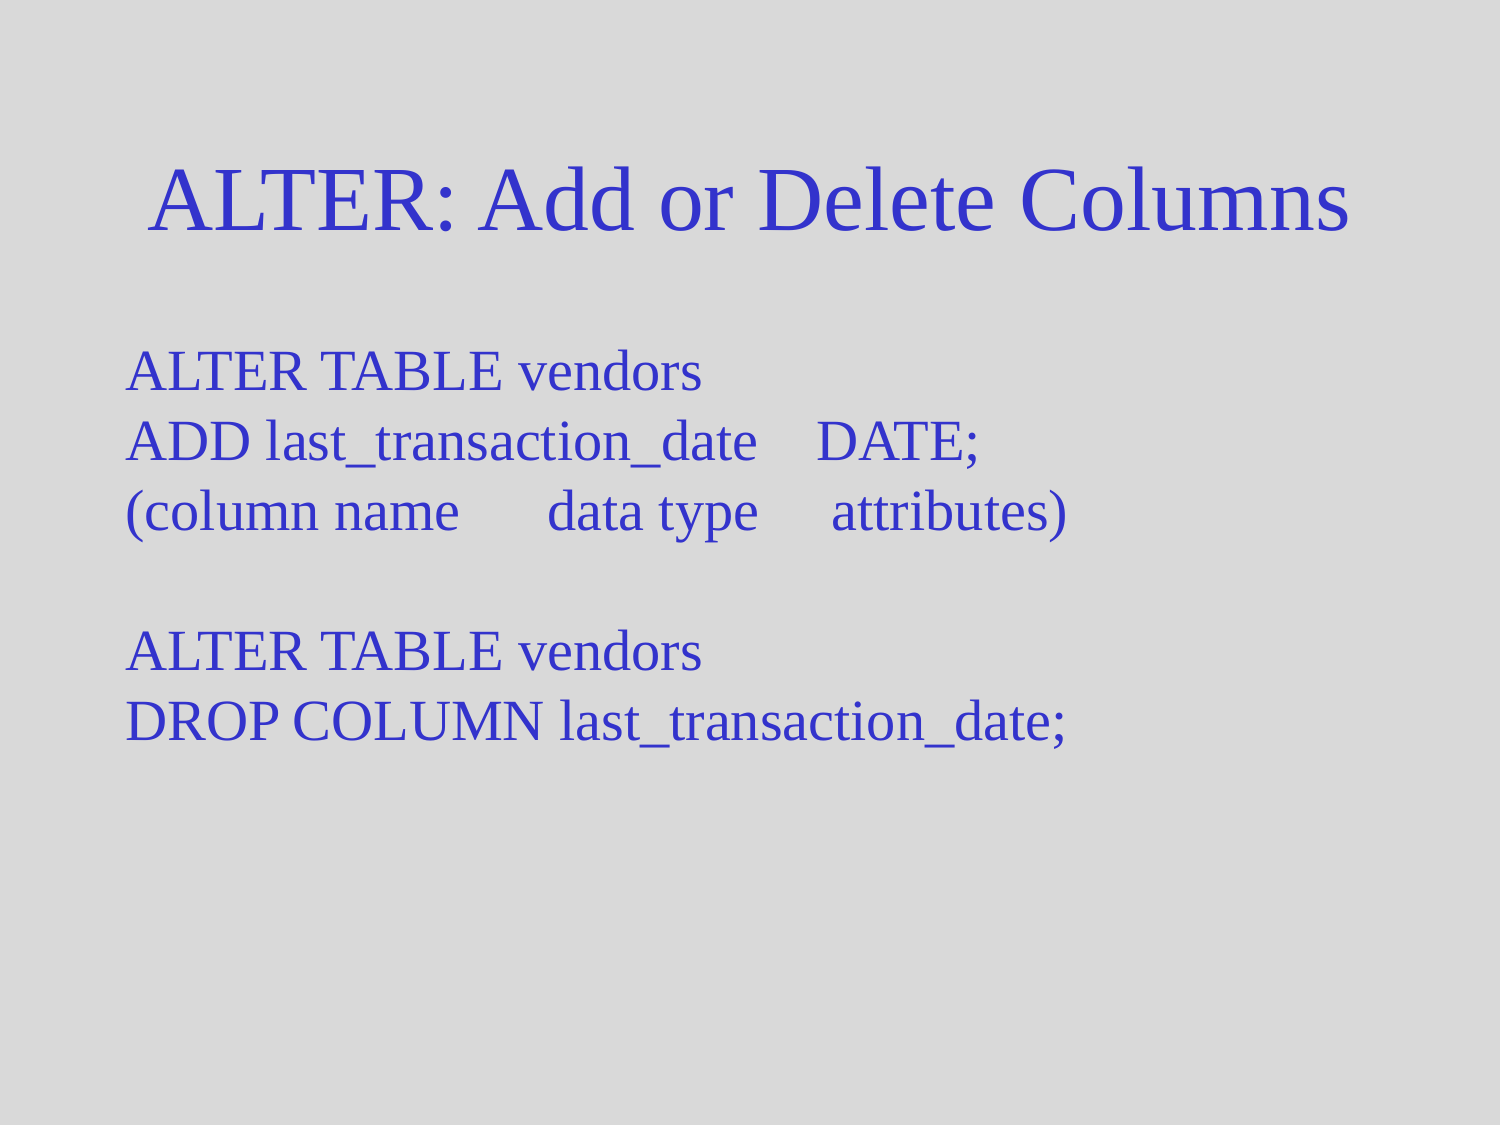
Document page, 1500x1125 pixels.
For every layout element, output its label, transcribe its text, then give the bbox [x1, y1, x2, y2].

title ALTER: Add or Delete Columns [112, 99, 1388, 288]
list ALTER TABLE vendors ADD last_transaction_date DATE; (column name data type attributes) ALTER TABLE vendors DROP COLUMN last_transaction_date; [110, 324, 1386, 1000]
